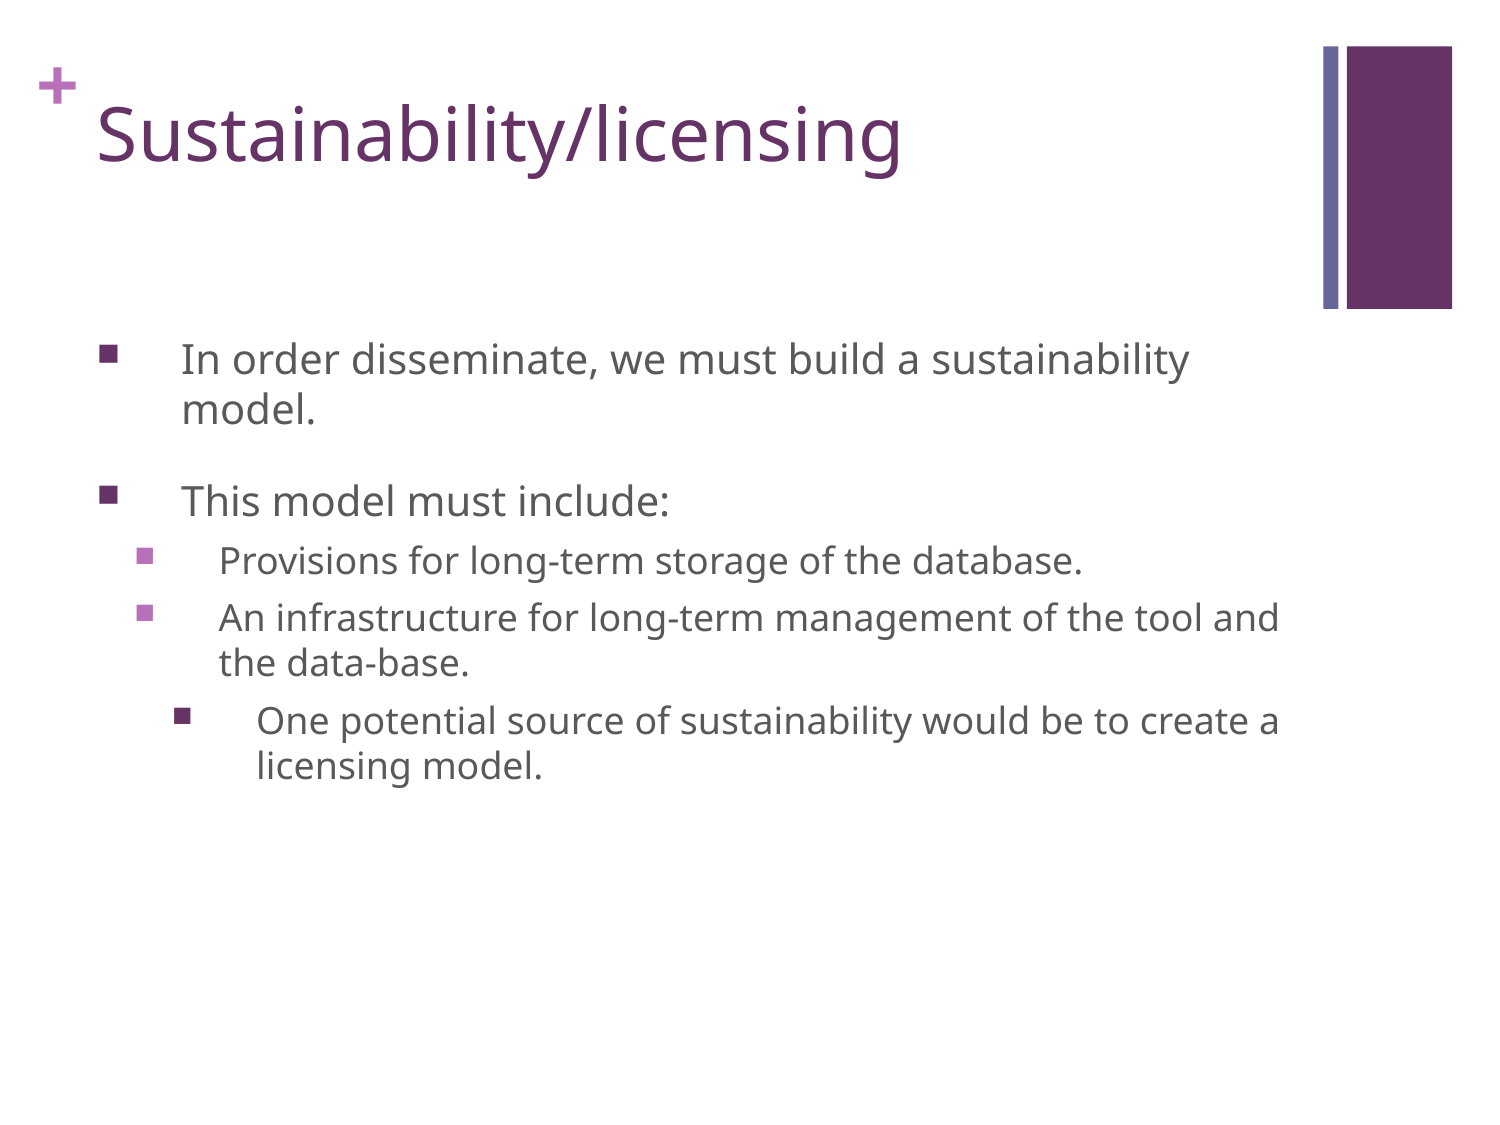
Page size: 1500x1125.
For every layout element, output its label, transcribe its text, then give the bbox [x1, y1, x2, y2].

title Sustainability/licensing [81, 79, 1322, 263]
list In order disseminate, we must build a sustainability model. This model must include: Provisions for long-term storage of the database. An infrastructure for long-term management of the tool and the data-base. One potential source of sustainability would be to create a licensing model. [81, 324, 1322, 1005]
